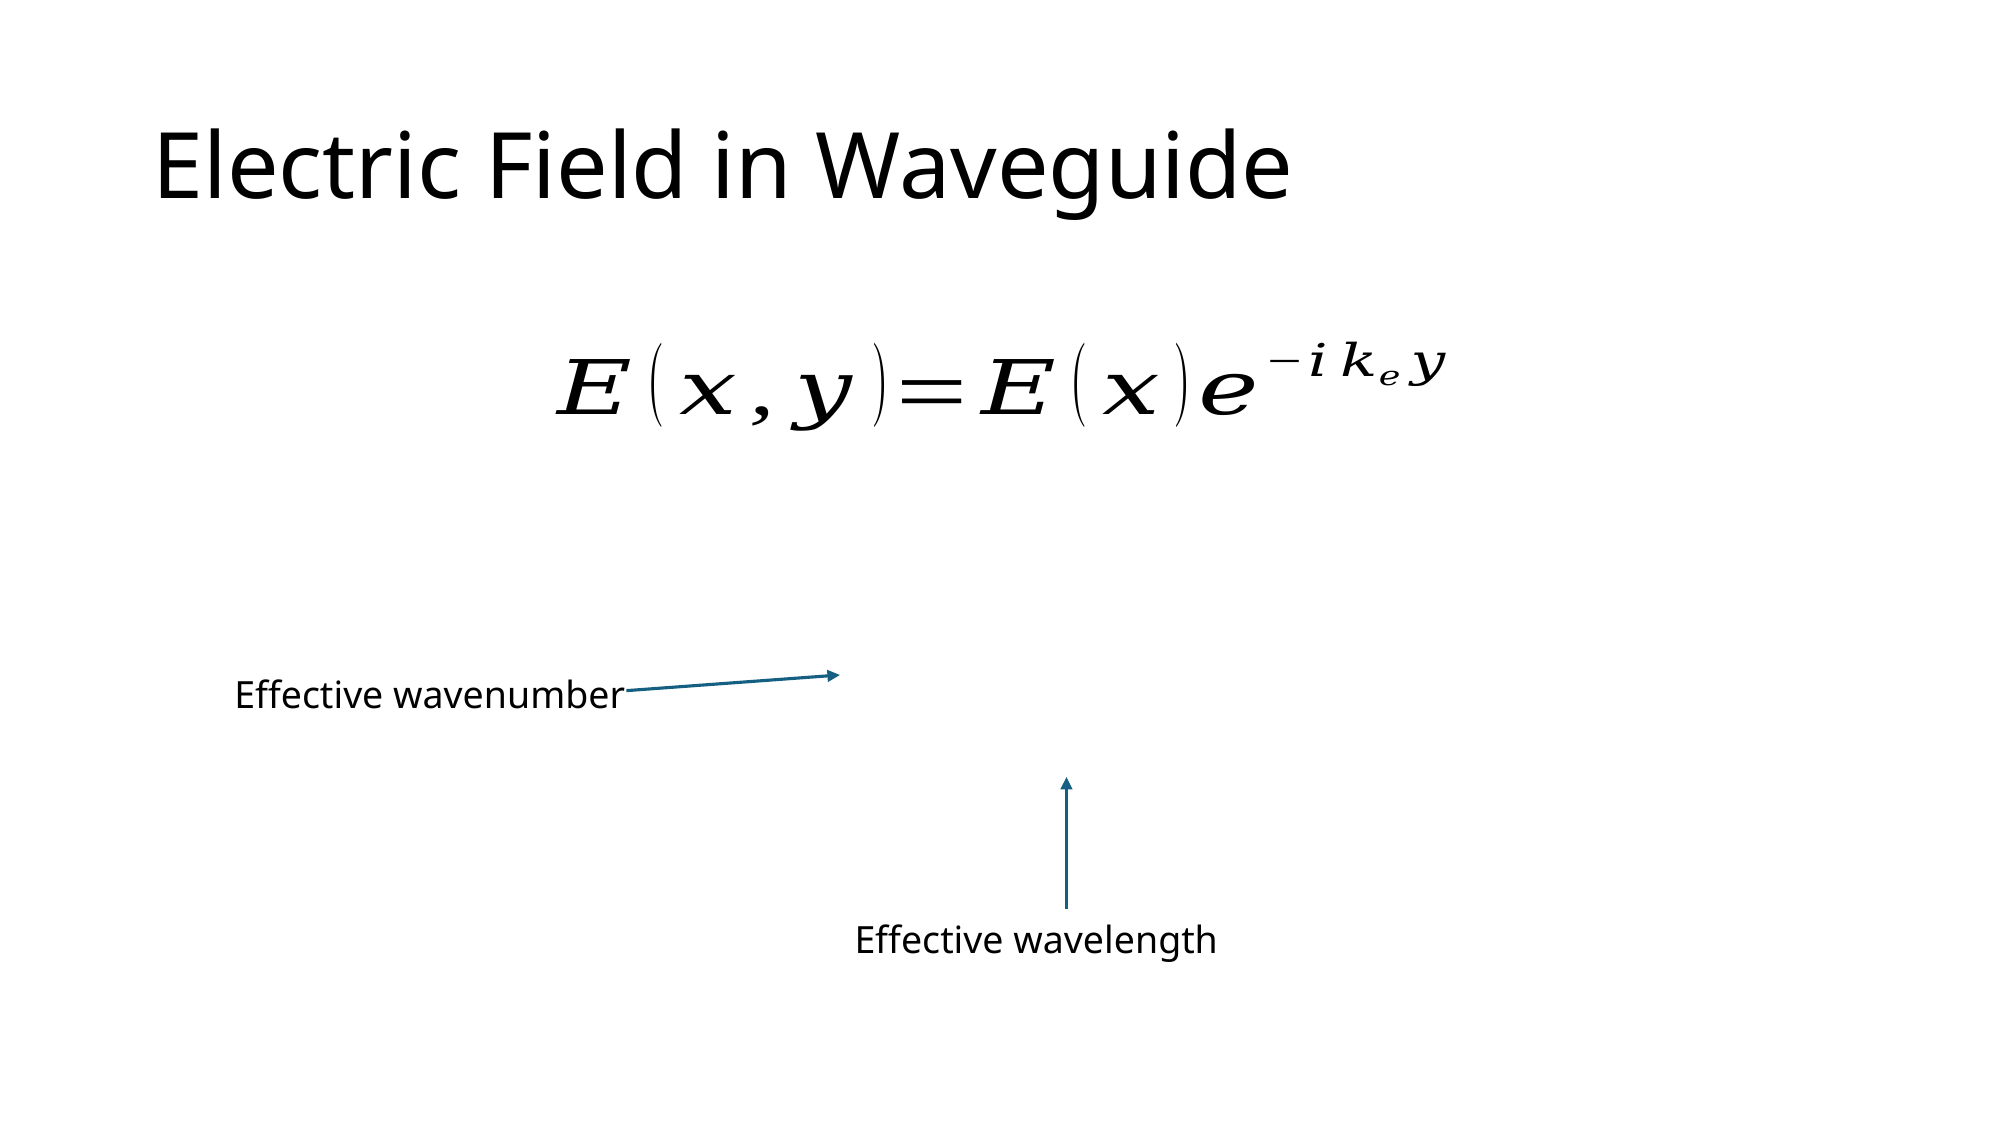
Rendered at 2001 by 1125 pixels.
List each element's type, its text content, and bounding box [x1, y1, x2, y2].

title Electric Field in Waveguide [137, 59, 1863, 278]
text_box Effective wavelength [839, 908, 1334, 969]
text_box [625, 674, 841, 692]
text_box Effective wavenumber [219, 663, 713, 723]
